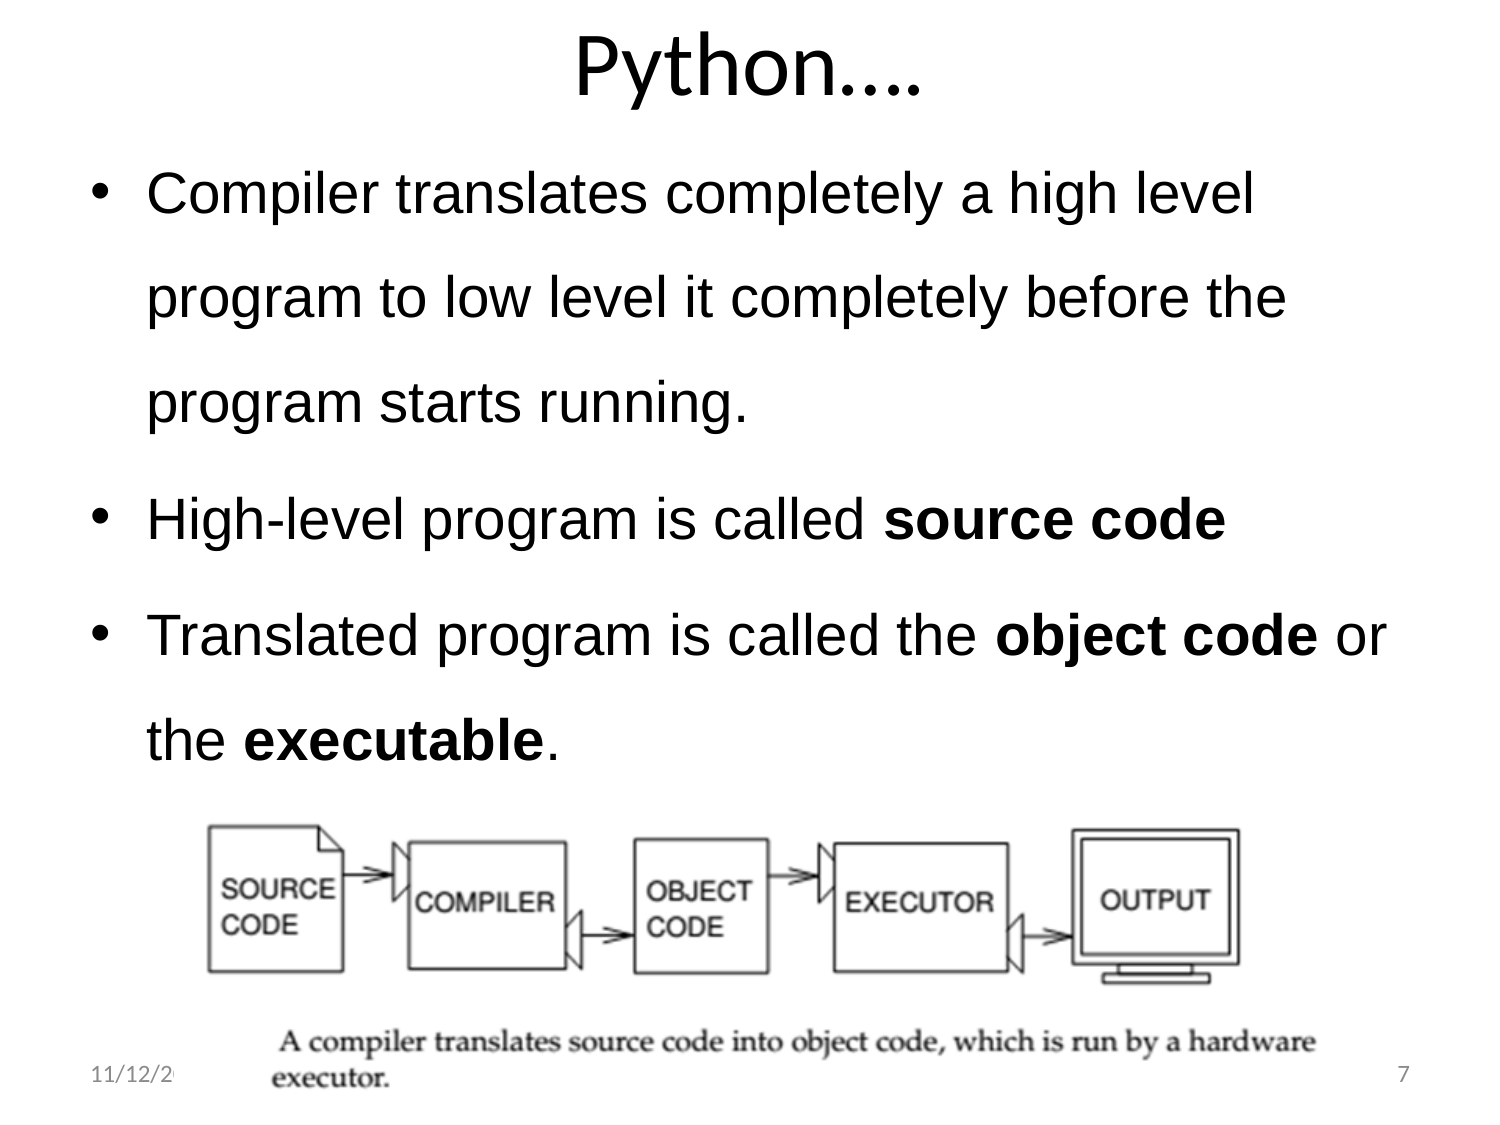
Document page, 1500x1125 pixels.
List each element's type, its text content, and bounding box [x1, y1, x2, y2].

list Compiler translates completely a high level program to low level it completely before the program starts running. High-level program is called source code Translated program is called the object code or the executable. [75, 112, 1425, 968]
slide_number 7 [1332, 1042, 1425, 1103]
title Python…. [75, 0, 1425, 112]
picture [174, 809, 1329, 1125]
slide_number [75, 1042, 169, 1103]
